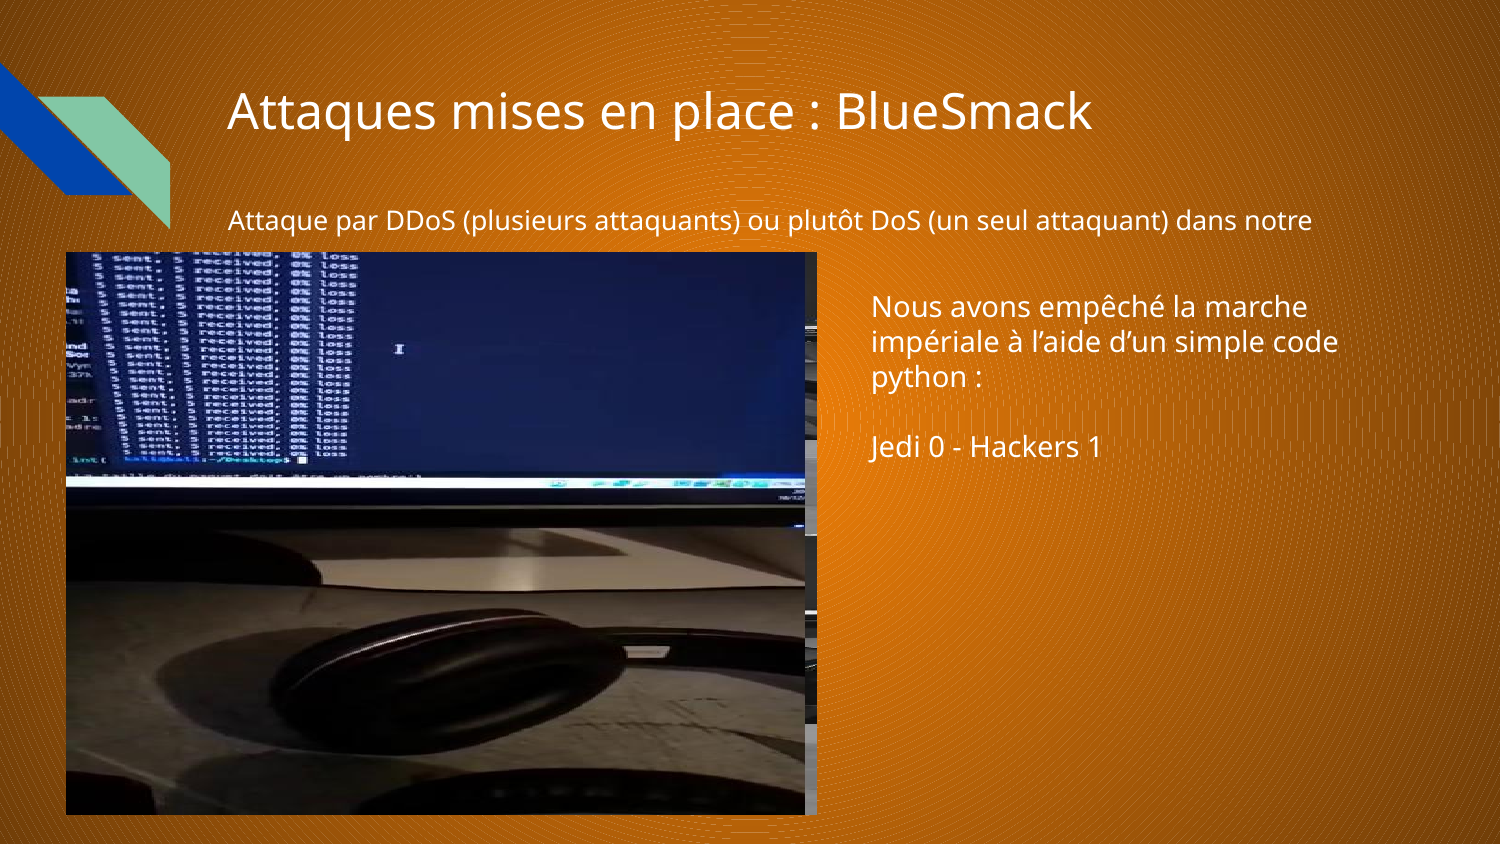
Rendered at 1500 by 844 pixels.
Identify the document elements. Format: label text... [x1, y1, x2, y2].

picture [66, 251, 817, 815]
title Attaques mises en place : BlueSmack [212, 64, 1368, 183]
list Attaque par DDoS (plusieurs attaquants) ou plutôt DoS (un seul attaquant) dans notre cas : [212, 183, 1368, 661]
text_box Nous avons empêché la marche impériale à l’aide d’un simple code python : Jedi 0 - Hackers 1 [855, 273, 1433, 788]
